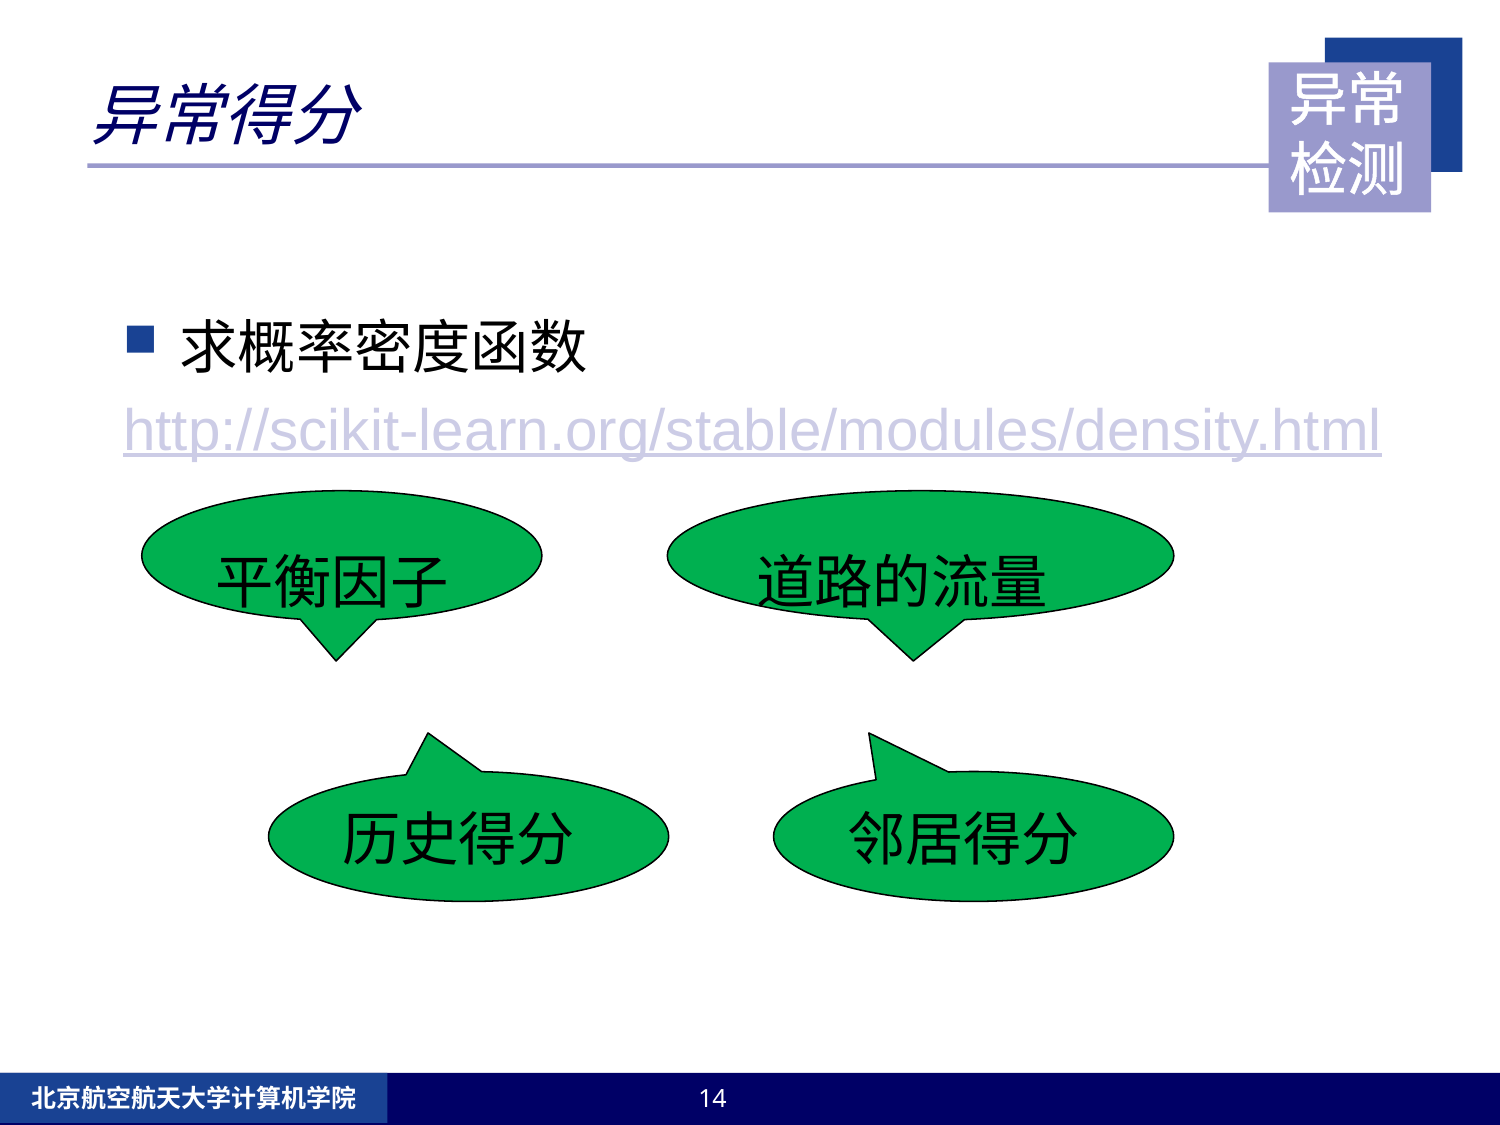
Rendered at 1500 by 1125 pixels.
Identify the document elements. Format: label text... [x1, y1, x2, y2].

title 异常得分 [75, 50, 1263, 175]
text_box 异常检测 [1274, 54, 1471, 210]
text_box 平衡因子 [141, 490, 542, 662]
text_box 历史得分 [268, 732, 669, 902]
text_box 邻居得分 [773, 732, 1174, 902]
slide_number 14 [537, 1074, 888, 1125]
slide_number 北京航空航天大学计算机学院 [0, 1074, 388, 1125]
